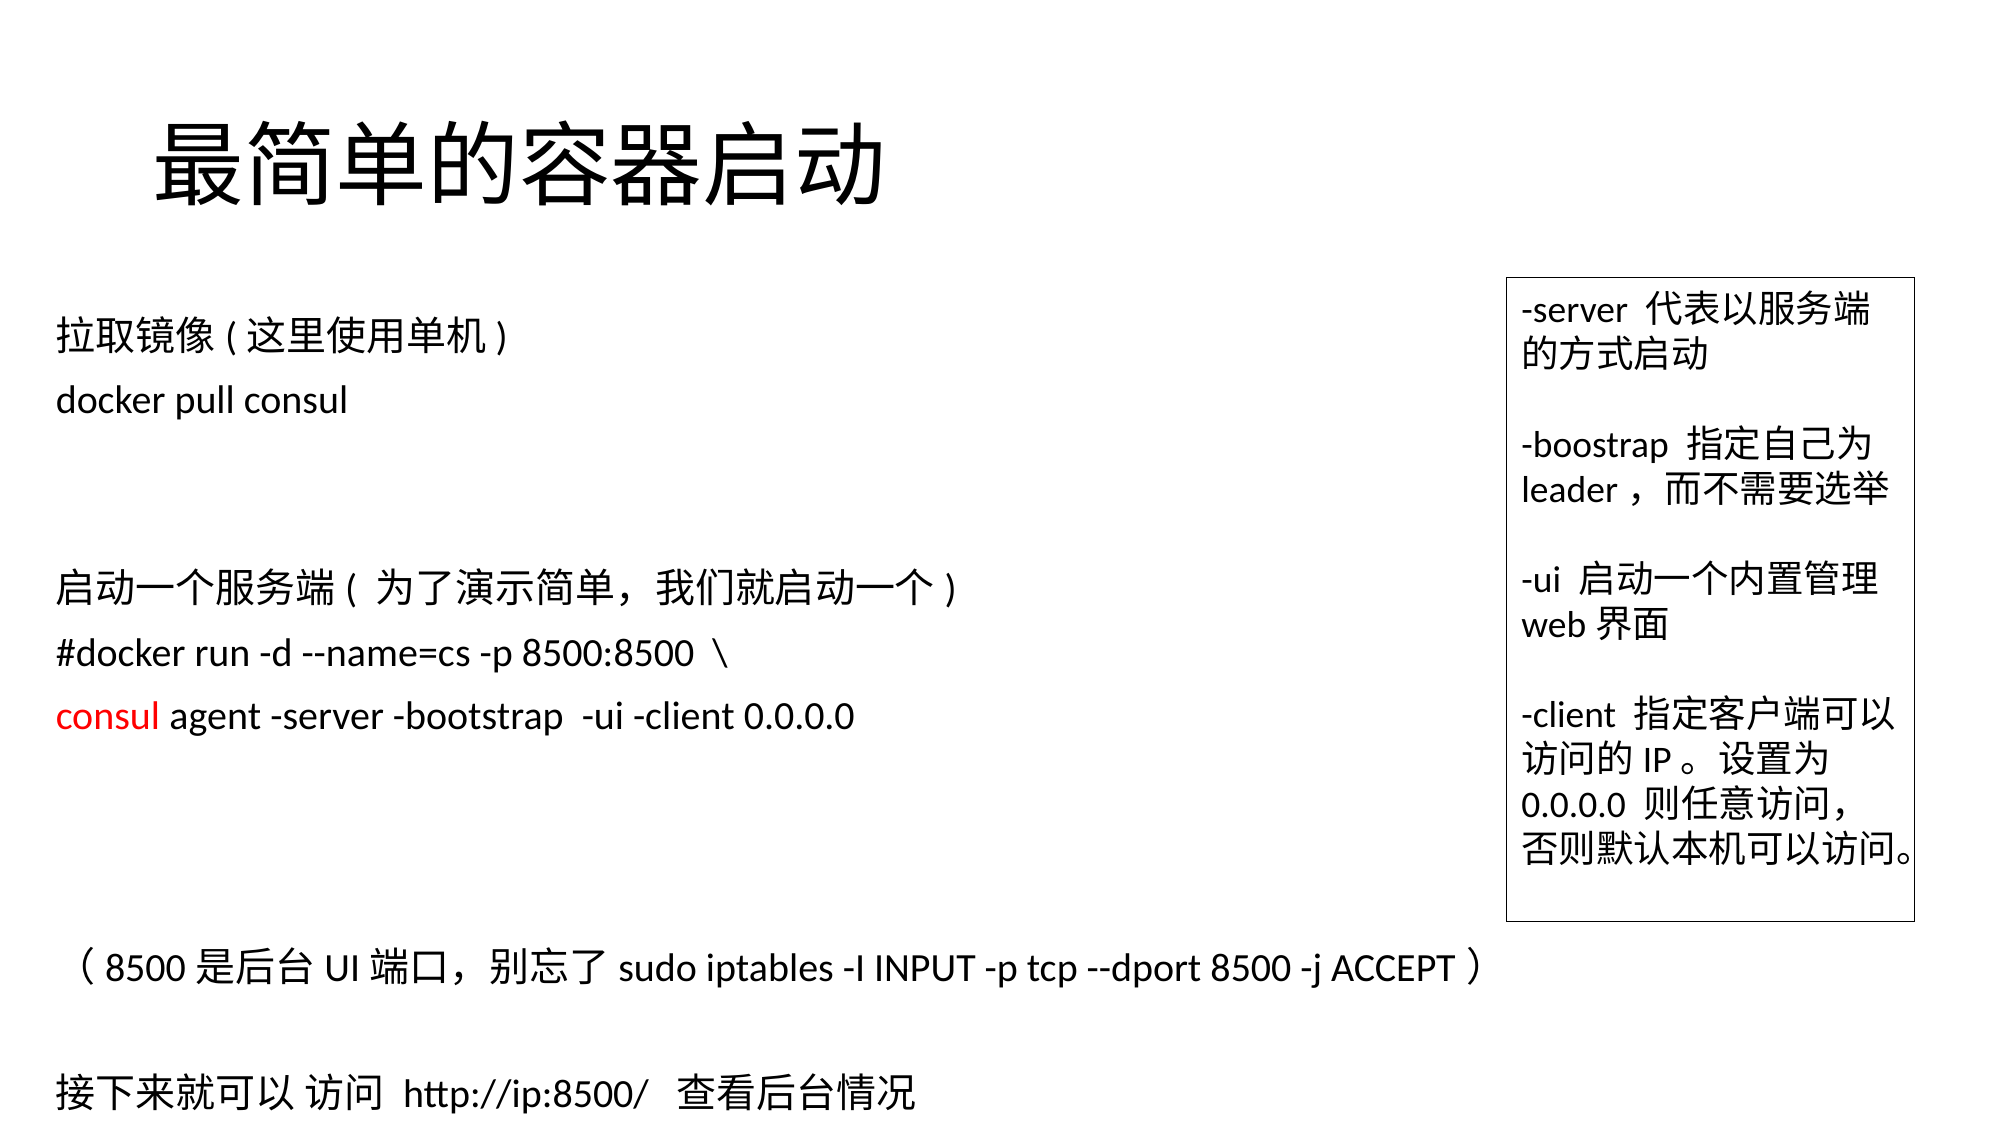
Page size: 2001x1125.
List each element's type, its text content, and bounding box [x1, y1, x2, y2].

list 拉取镜像(这里使用单机) docker pull consul 启动一个服务端( 为了演示简单，我们就启动一个) #docker run -d --name=cs -p 8500:8500 \ consul agent -server -bootstrap -ui -client 0.0.0.0 （8500是后台UI端口，别忘了sudo iptables -I INPUT -p tcp --dport 8500 -j ACCEPT） 接下来就可以 访问 http://ip:8500/ 查看后台情况 [40, 240, 2000, 1125]
text_box -server 代表以服务端的方式启动 -boostrap 指定自己为leader，而不需要选举 -ui 启动一个内置管理web界面 -client 指定客户端可以访问的IP。设置为0.0.0.0 则任意访问，否则默认本机可以访问。 [1506, 277, 1915, 922]
title 最简单的容器启动 [137, 59, 1863, 240]
